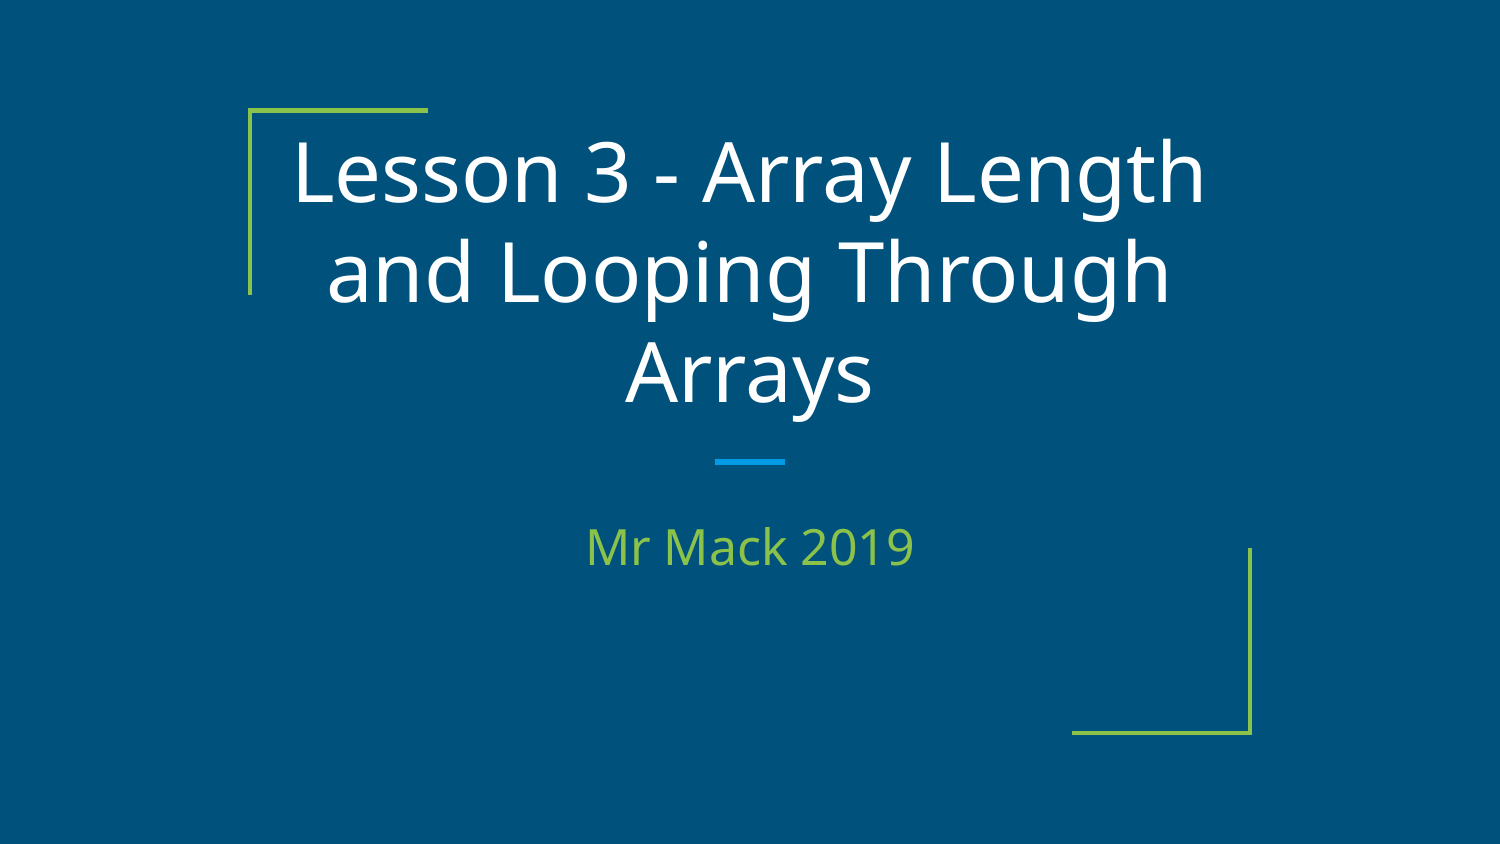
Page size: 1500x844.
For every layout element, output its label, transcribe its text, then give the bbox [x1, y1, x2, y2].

picture [870, 158, 910, 195]
picture [1032, 157, 1068, 195]
picture [386, 157, 417, 195]
picture [519, 157, 555, 195]
picture [339, 157, 376, 195]
picture [590, 142, 626, 195]
picture [1080, 157, 1119, 195]
picture [826, 157, 861, 195]
picture [797, 157, 821, 195]
picture [706, 143, 751, 195]
picture [942, 143, 948, 195]
picture [466, 157, 506, 195]
picture [982, 157, 1019, 195]
title Lesson 3 - Array Length and Looping Through Arrays [275, 195, 1225, 435]
picture [426, 157, 457, 195]
picture [1164, 139, 1200, 195]
picture [300, 143, 306, 195]
picture [1128, 148, 1153, 195]
picture [763, 157, 787, 195]
subtitle Mr Mack 2019 [275, 500, 1225, 650]
picture [657, 177, 676, 182]
